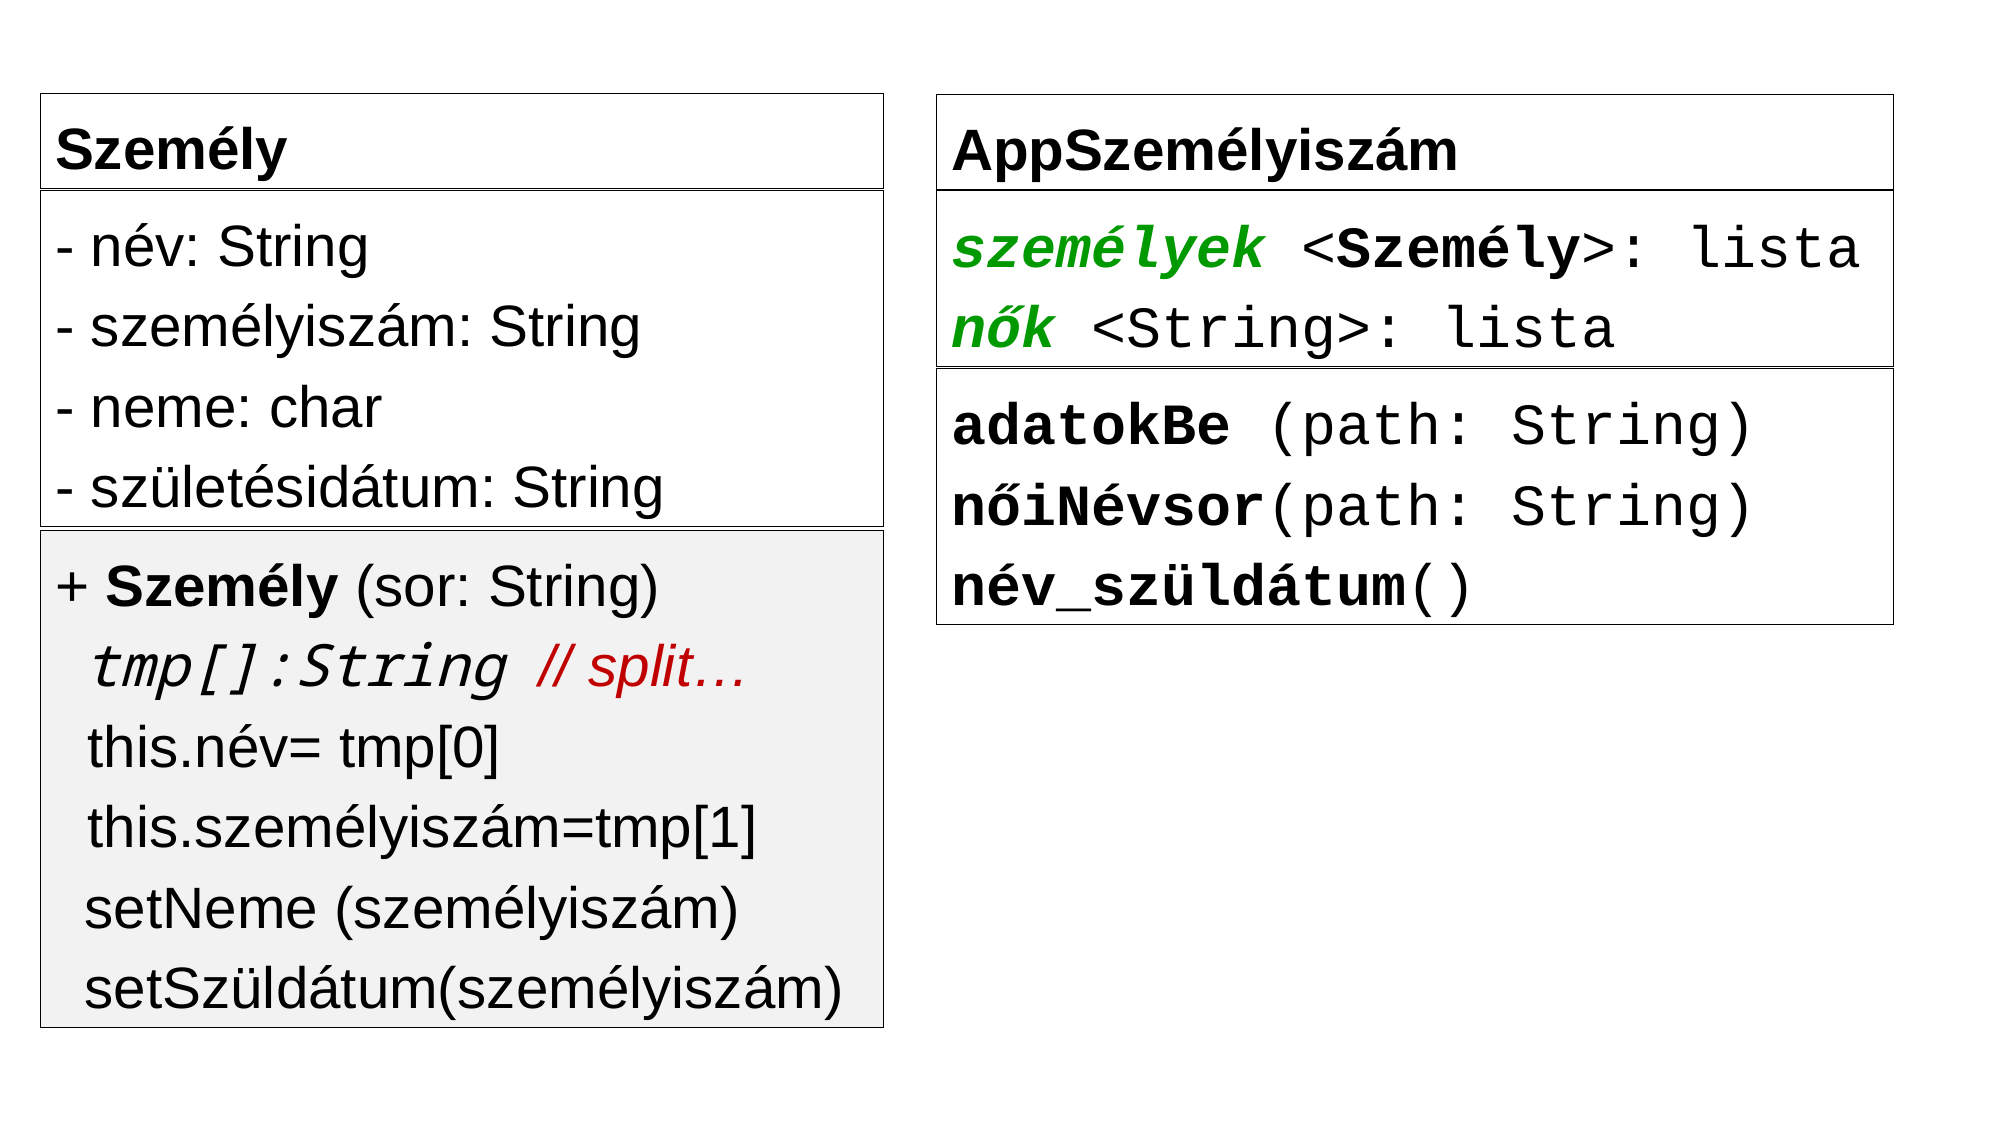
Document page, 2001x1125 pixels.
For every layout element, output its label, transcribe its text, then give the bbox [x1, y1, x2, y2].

text_box személyek <Személy>: lista nők <String>: lista [936, 190, 1894, 367]
text_box Személy [40, 93, 884, 189]
text_box AppSzemélyiszám [936, 94, 1894, 190]
text_box + Személy (sor: String) tmp[]:String // split… this.név= tmp[0] this.személyiszám=tmp[1] setNeme (személyiszám) setSzüldátum(személyiszám) [40, 530, 884, 1028]
text_box - név: String - személyiszám: String - neme: char - születésidátum: String [40, 190, 884, 527]
text_box adatokBe (path: String) nőiNévsor(path: String) név_szüldátum() [936, 368, 1894, 625]
